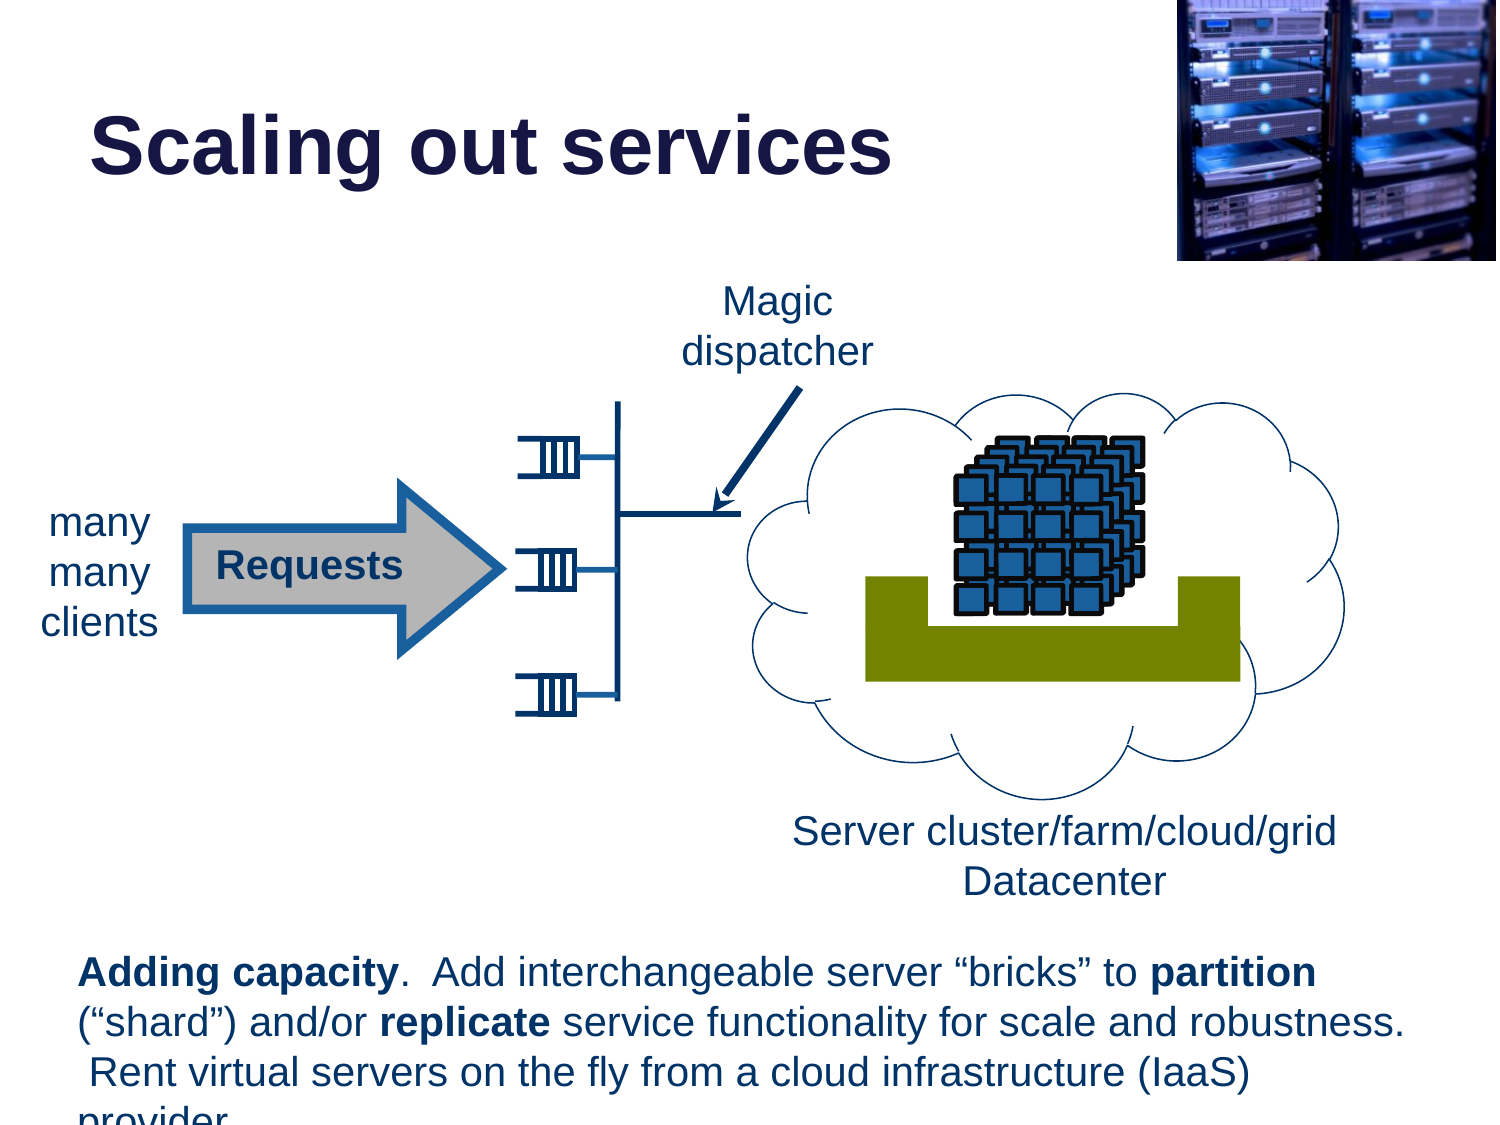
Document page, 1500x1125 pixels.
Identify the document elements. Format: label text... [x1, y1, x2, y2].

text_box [956, 437, 1143, 614]
text_box [747, 393, 1345, 796]
text_box Requests [200, 537, 420, 588]
text_box many many clients [25, 487, 174, 653]
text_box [693, 405, 820, 494]
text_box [515, 676, 618, 715]
picture [1177, 0, 1496, 261]
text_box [515, 551, 618, 589]
text_box [865, 576, 928, 626]
text_box [187, 487, 500, 651]
text_box [1177, 576, 1241, 626]
text_box Magic dispatcher [659, 266, 897, 381]
text_box [865, 626, 1241, 682]
title Scaling out services [75, 0, 1175, 200]
text_box Adding capacity. Add interchangeable server “bricks” to partition (“shard”) and/or replicate service functionality for scale and robustness. Rent virtual servers on the fly from a cloud infrastructure (IaaS) provider. [62, 937, 1425, 1125]
text_box Server cluster/farm/cloud/grid Datacenter [777, 796, 1353, 912]
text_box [517, 438, 621, 477]
